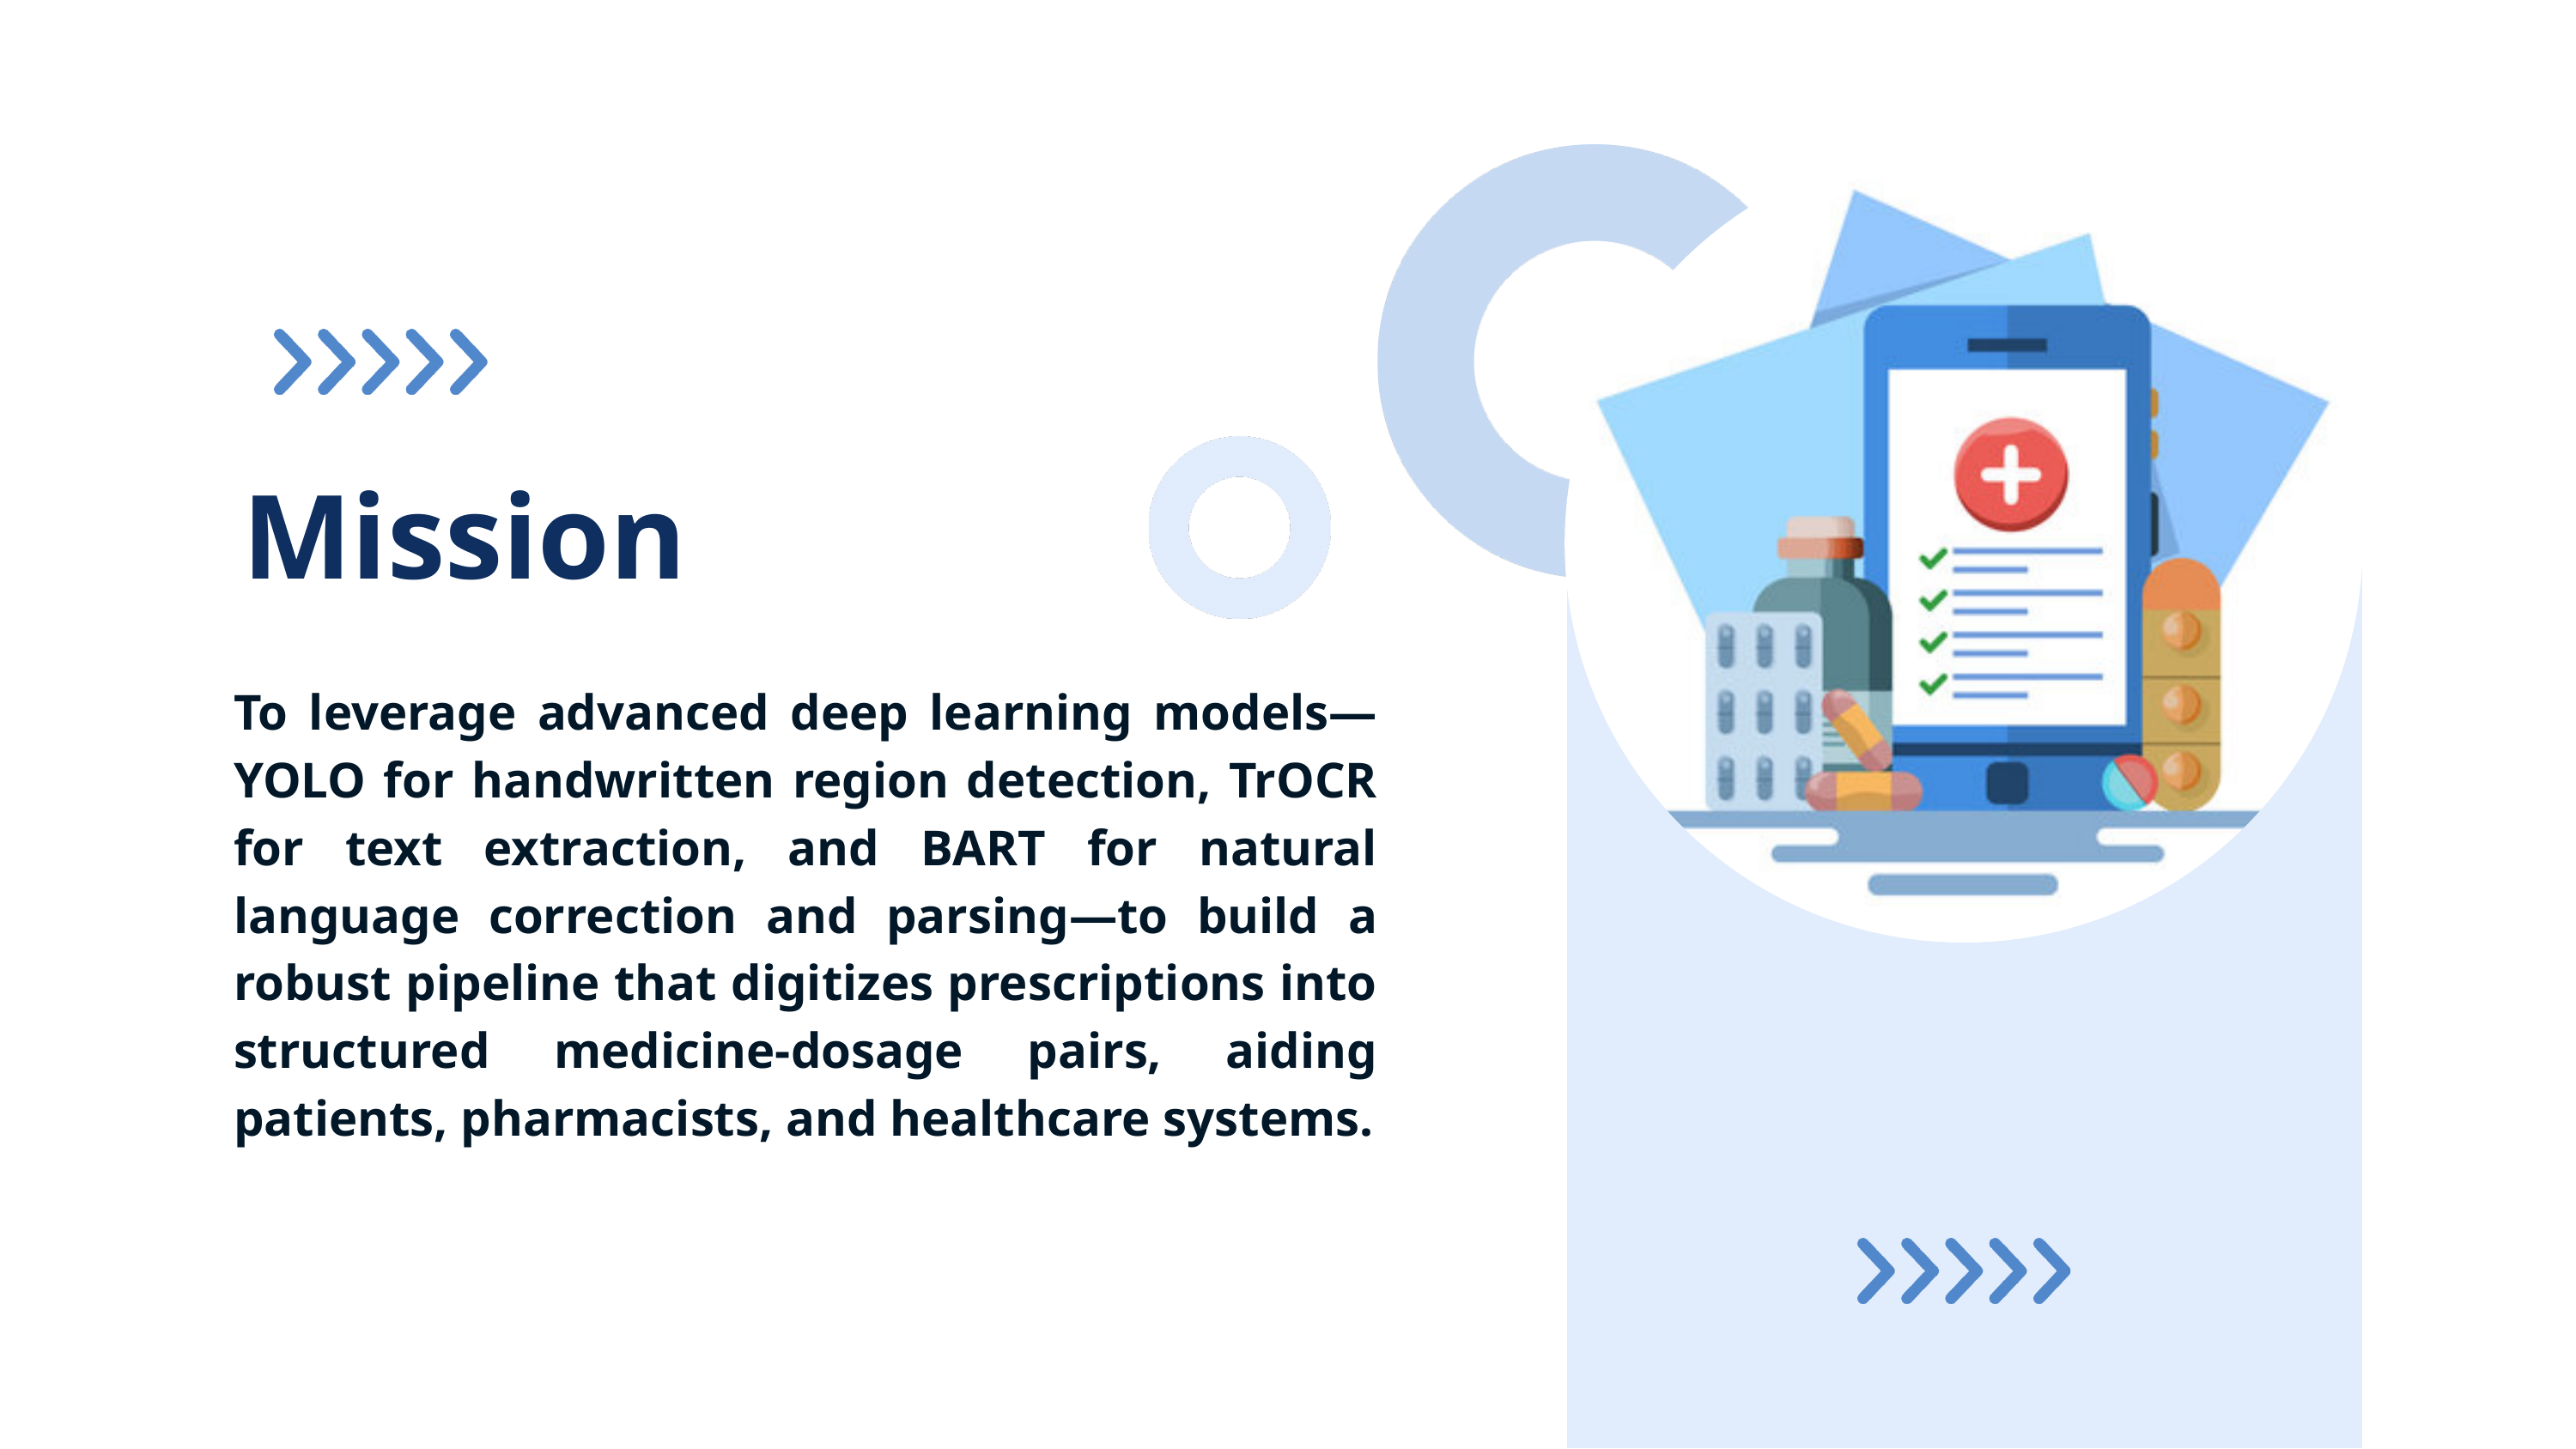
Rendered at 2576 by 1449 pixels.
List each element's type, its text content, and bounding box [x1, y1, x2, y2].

text_box Mission [242, 454, 1007, 603]
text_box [1566, 949, 2363, 1449]
text_box [1377, 144, 1563, 579]
text_box [273, 328, 488, 395]
text_box [1148, 436, 1331, 619]
text_box To leverage advanced deep learning models—YOLO for handwritten region detection, TrOCR for text extraction, and BART for natural language correction and parsing—to build a robust pipeline that digitizes prescriptions into structured medicine-dosage pairs, aiding patients, pharmacists, and healthcare systems. [234, 672, 1378, 1214]
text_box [1564, 144, 2363, 943]
